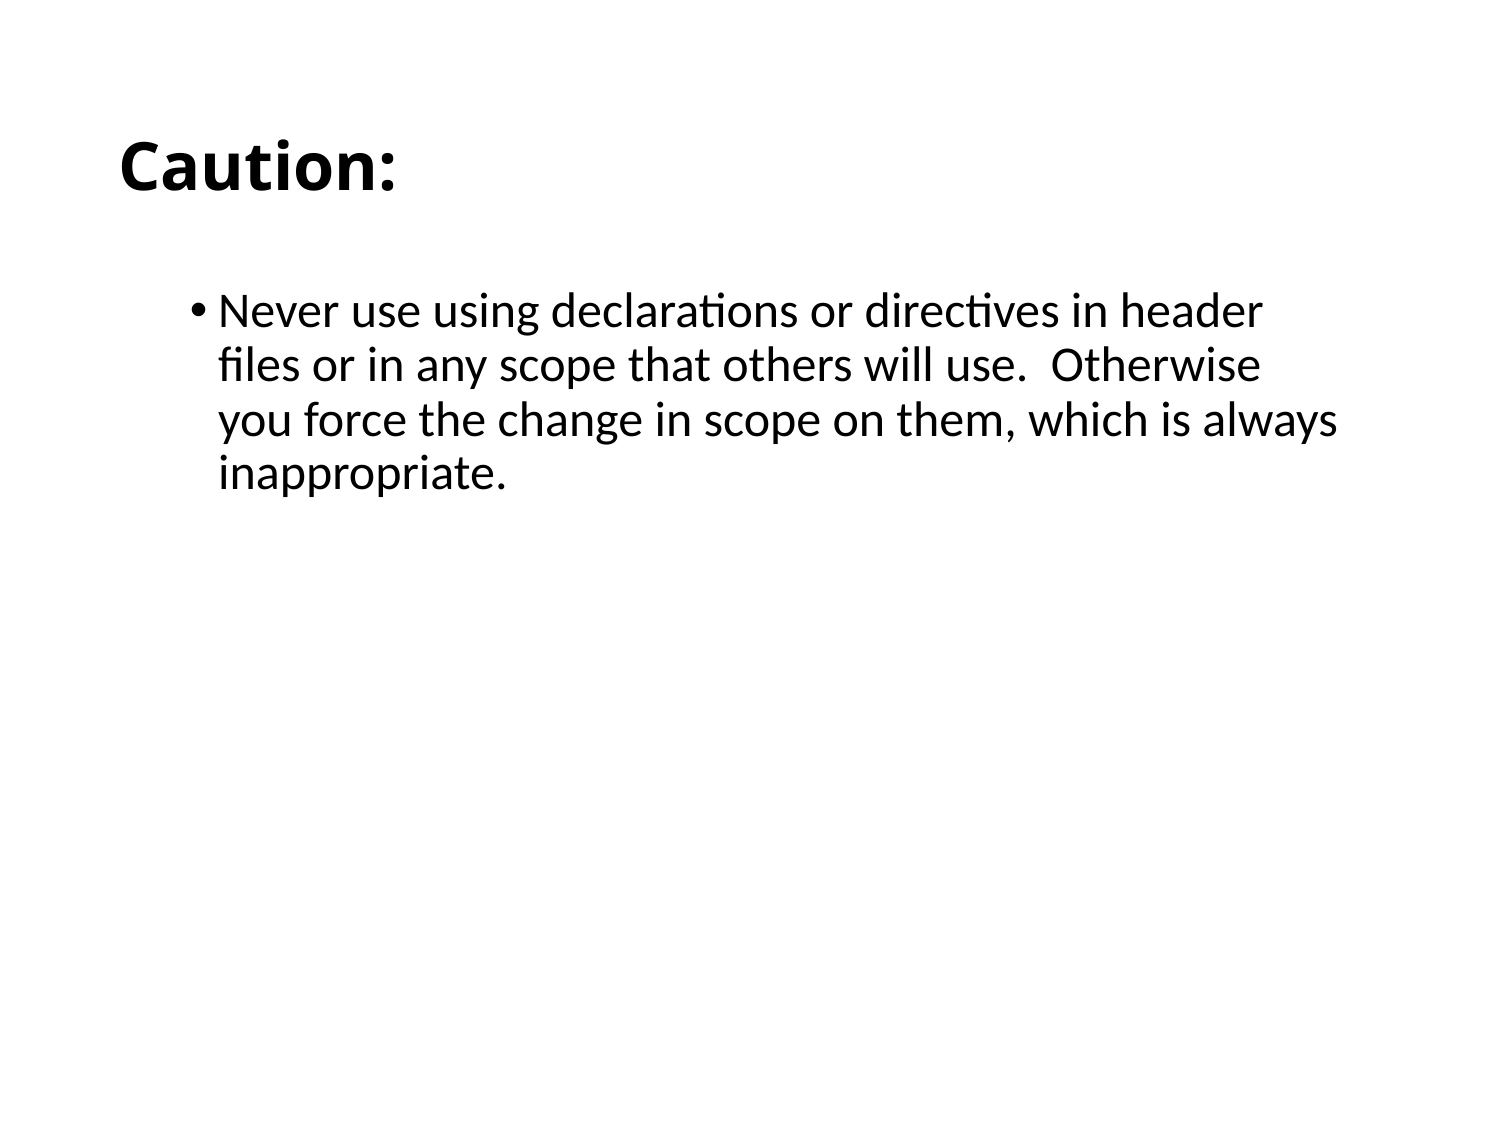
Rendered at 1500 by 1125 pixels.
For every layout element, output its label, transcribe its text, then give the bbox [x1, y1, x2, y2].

title Caution: [103, 59, 1397, 278]
list Never use using declarations or directives in header files or in any scope that others will use. Otherwise you force the change in scope on them, which is always inappropriate. [174, 277, 1356, 953]
